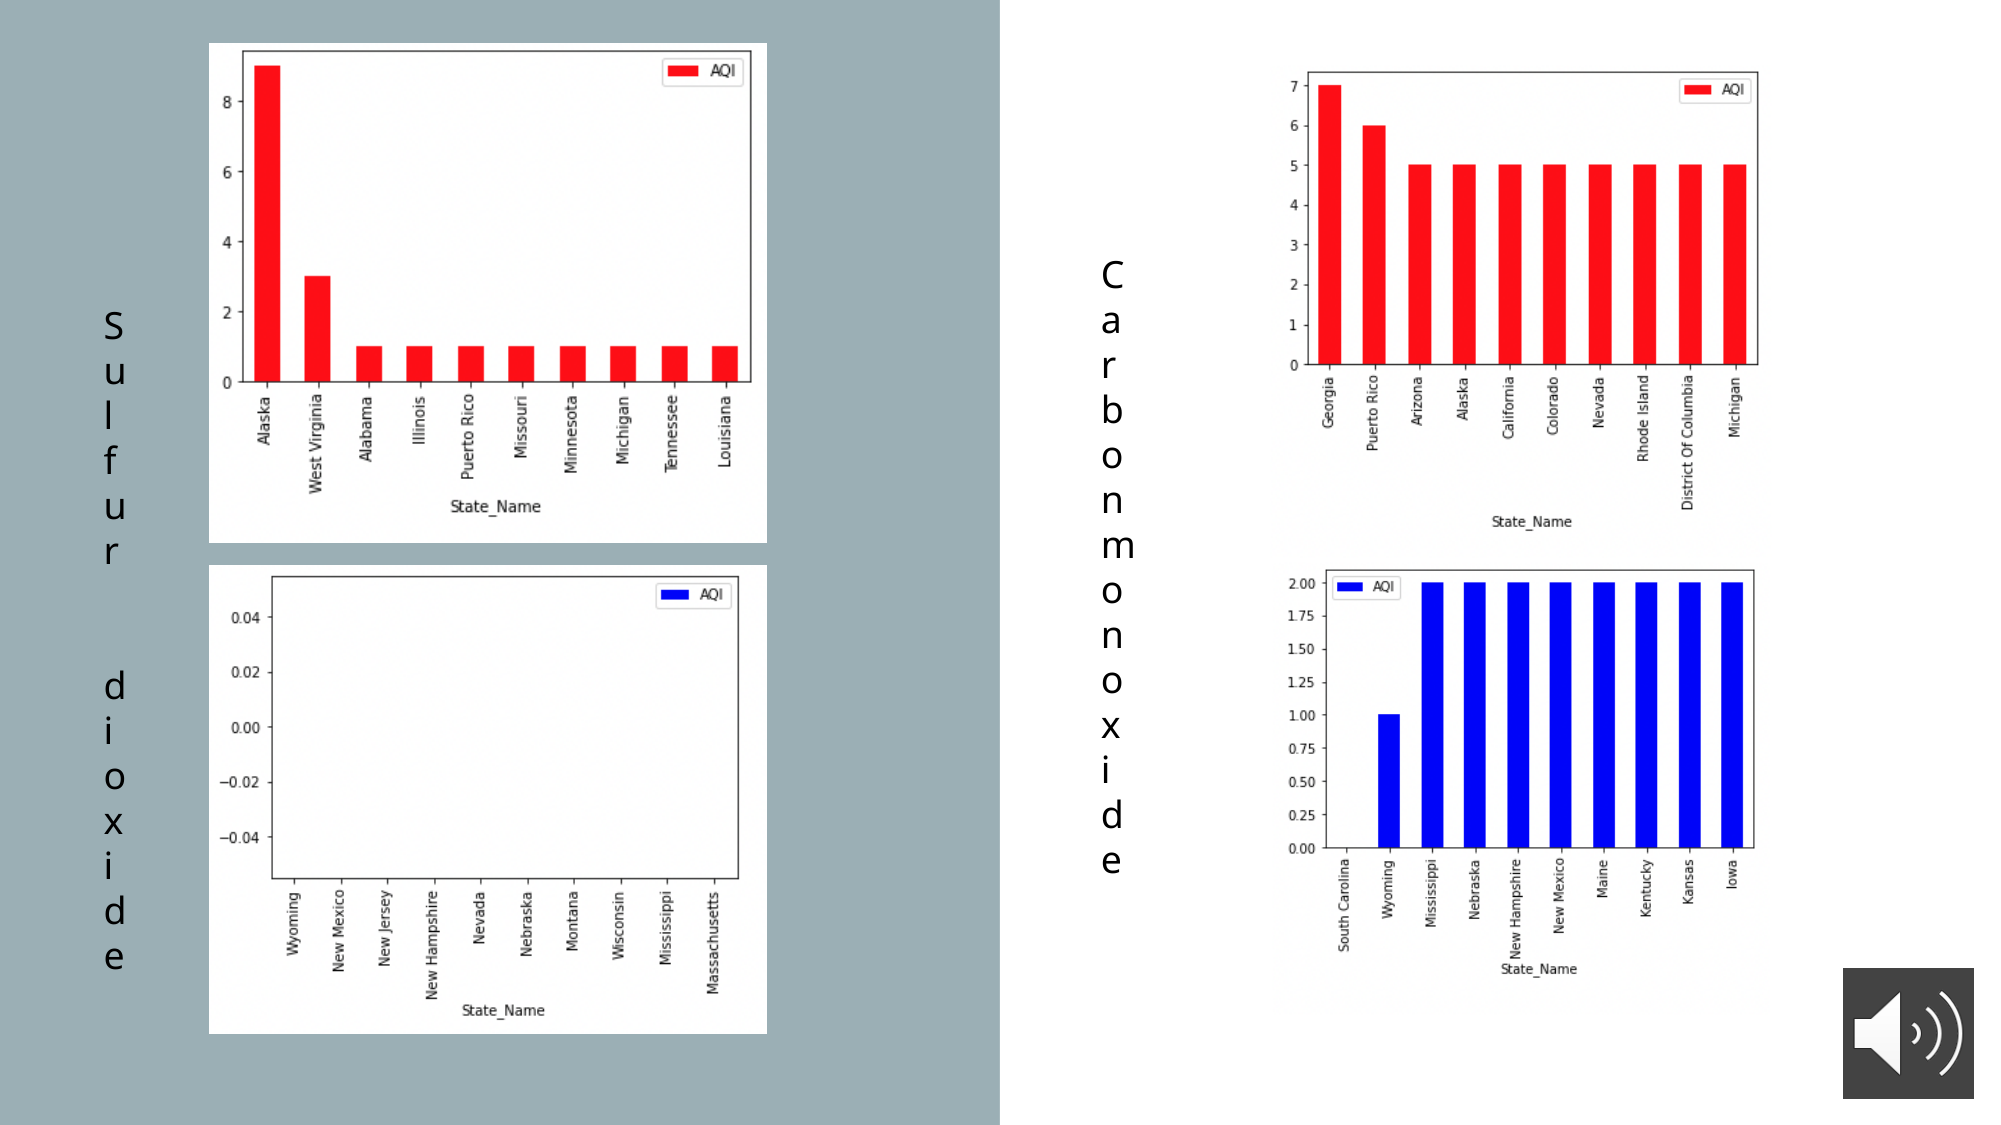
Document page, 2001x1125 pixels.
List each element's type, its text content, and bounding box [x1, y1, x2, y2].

picture [1841, 966, 1975, 1100]
picture [1270, 65, 1772, 558]
picture [1272, 562, 1770, 1015]
picture [209, 565, 767, 1034]
text_box Carbon monoxide [1086, 243, 1142, 934]
picture [209, 43, 767, 543]
text_box Sulfur dioxide [88, 294, 126, 985]
text_box [999, 0, 2000, 1125]
